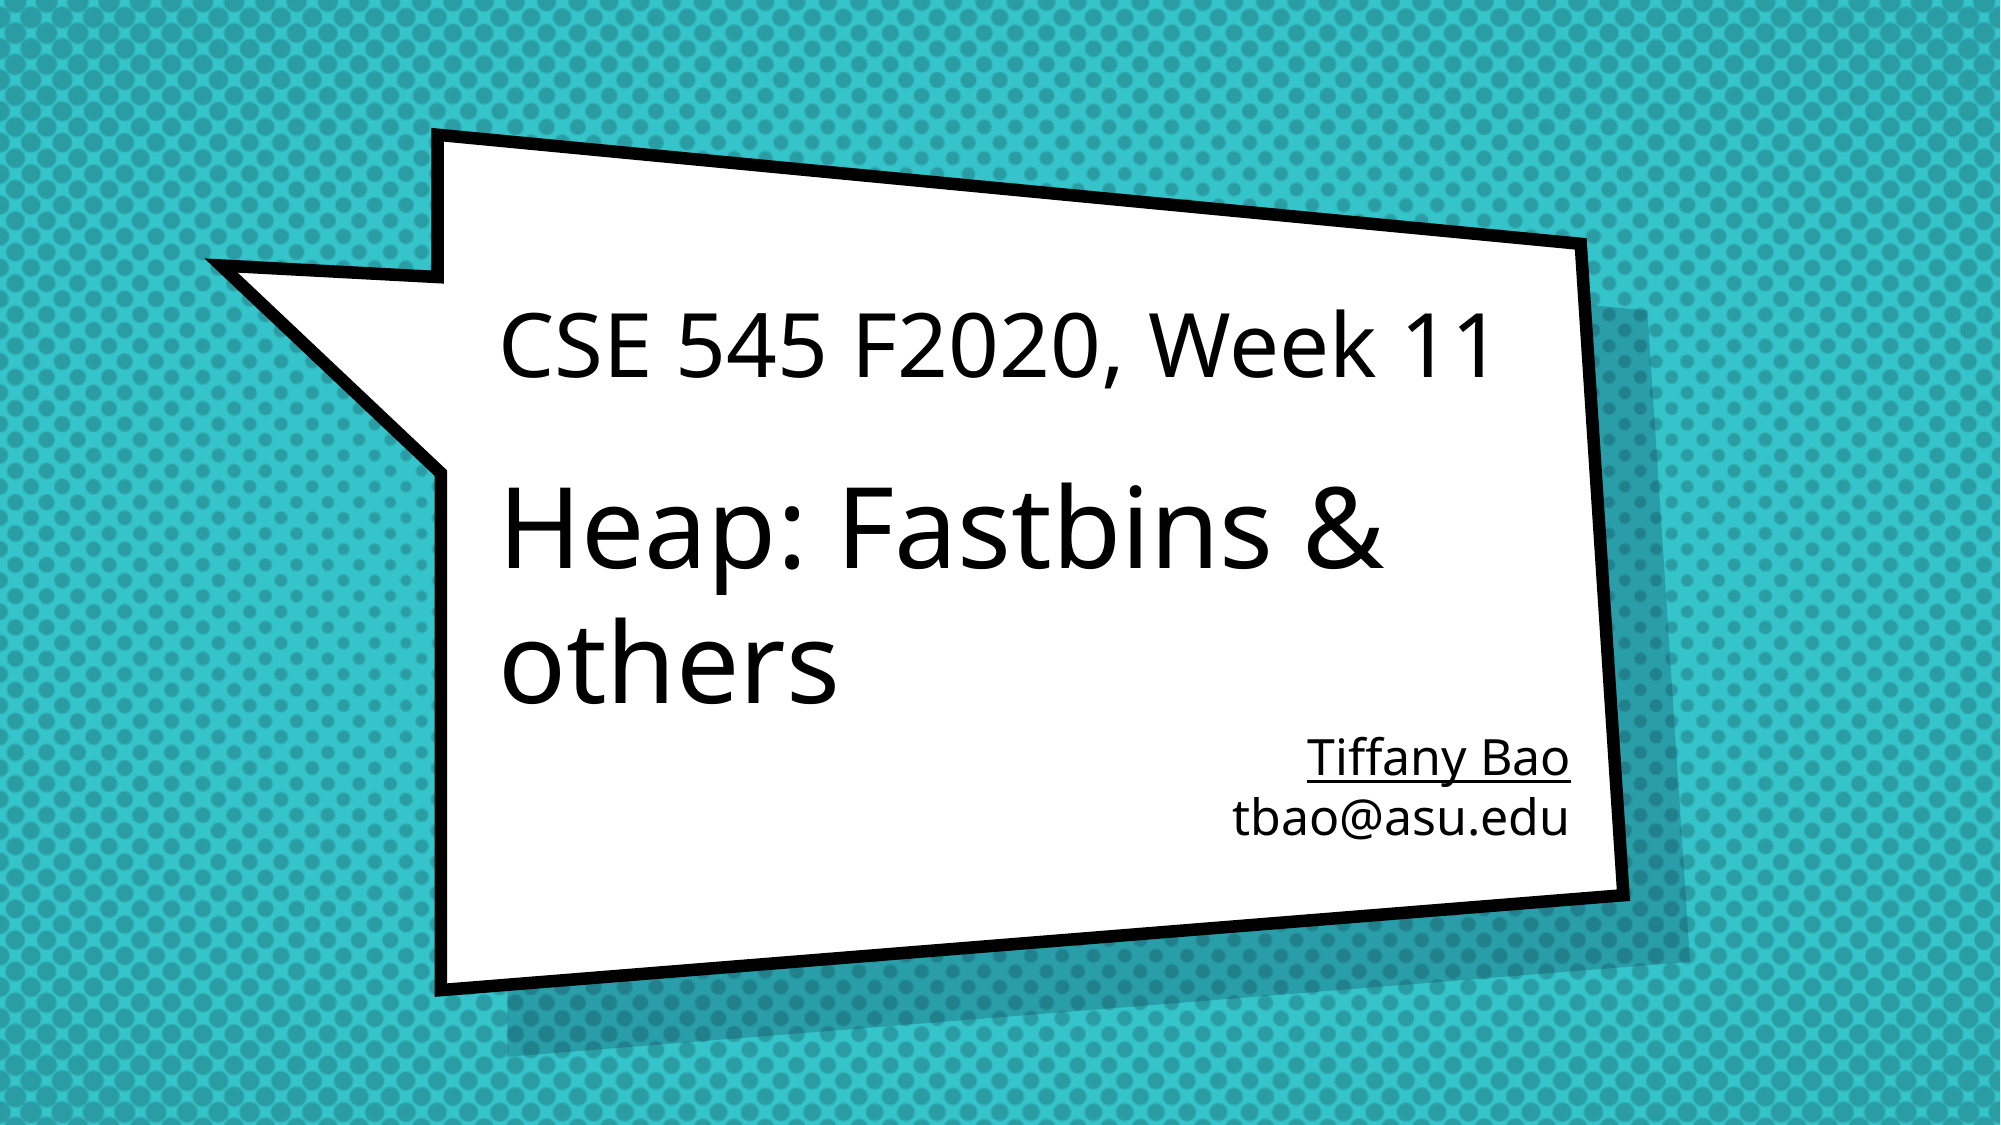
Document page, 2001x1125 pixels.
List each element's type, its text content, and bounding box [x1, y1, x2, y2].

title CSE 545 F2020, Week 11 Heap: Fastbins & others Tiffany Bao tbao@asu.edu [478, 208, 1592, 927]
